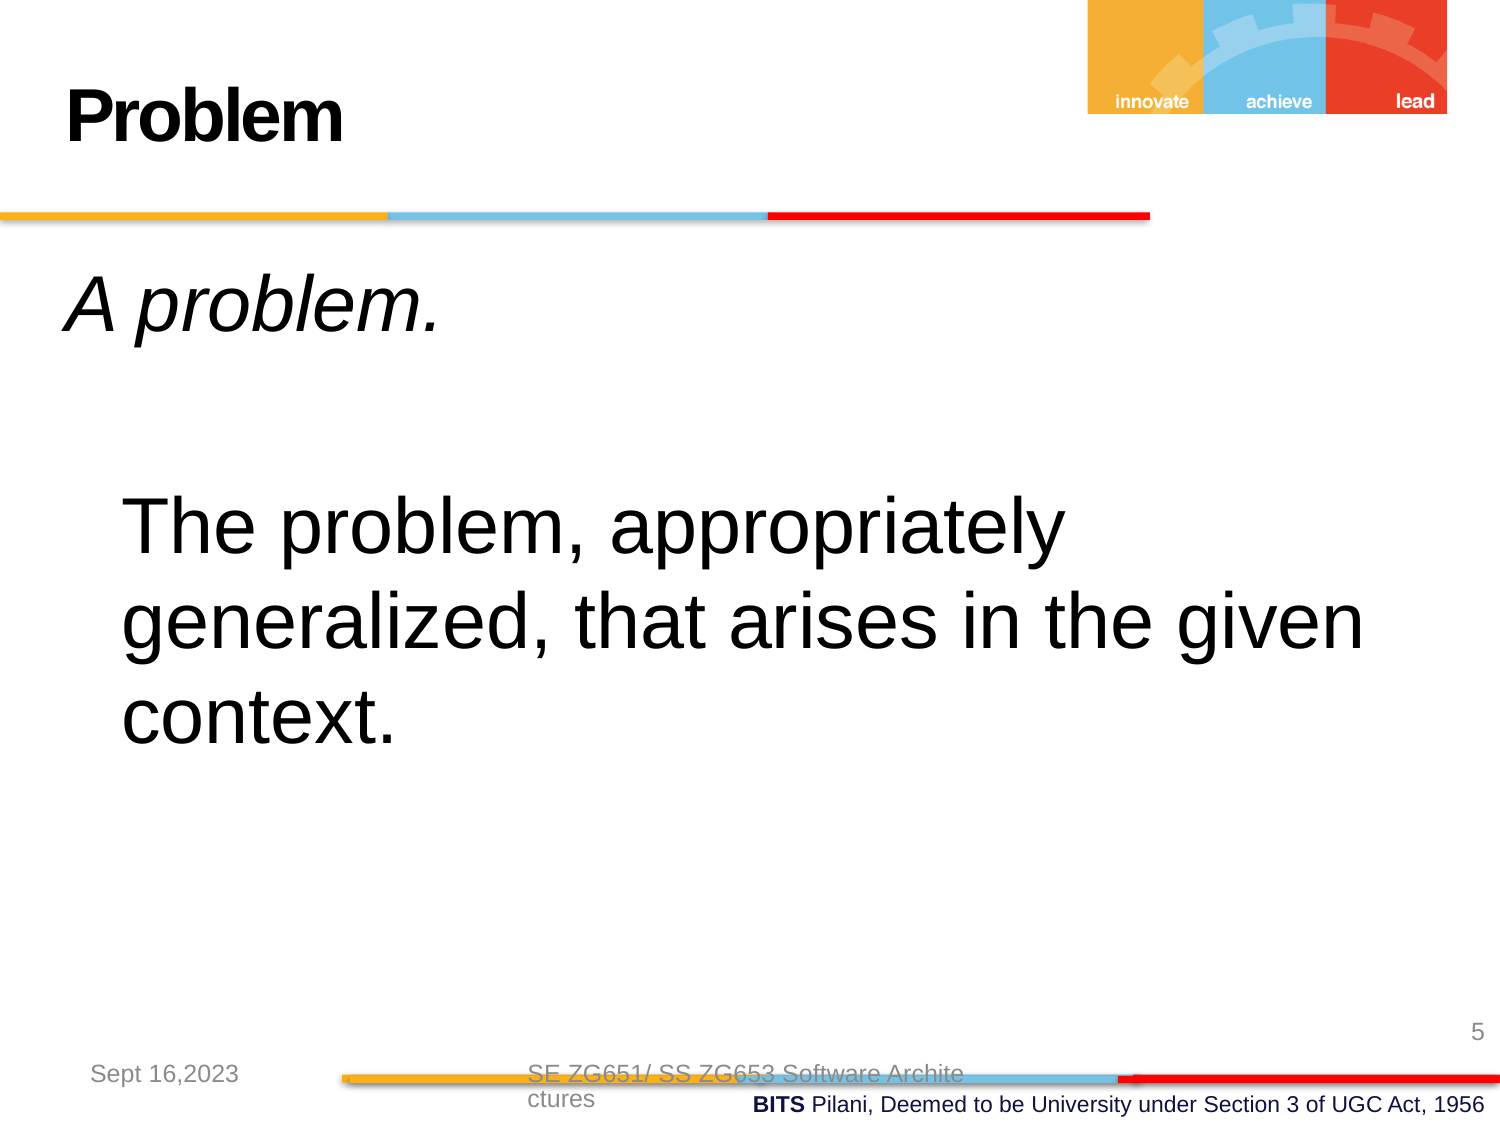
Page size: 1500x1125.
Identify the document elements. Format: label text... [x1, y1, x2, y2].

footer SE ZG651/ SS ZG653 Software Architectures [512, 1042, 988, 1103]
picture [1087, 0, 1448, 114]
slide_number 5 [1149, 1000, 1500, 1061]
list Problem [50, 24, 1088, 213]
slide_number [75, 1042, 425, 1103]
list A problem. The problem, appropriately generalized, that arises in the given context. [50, 245, 1400, 988]
